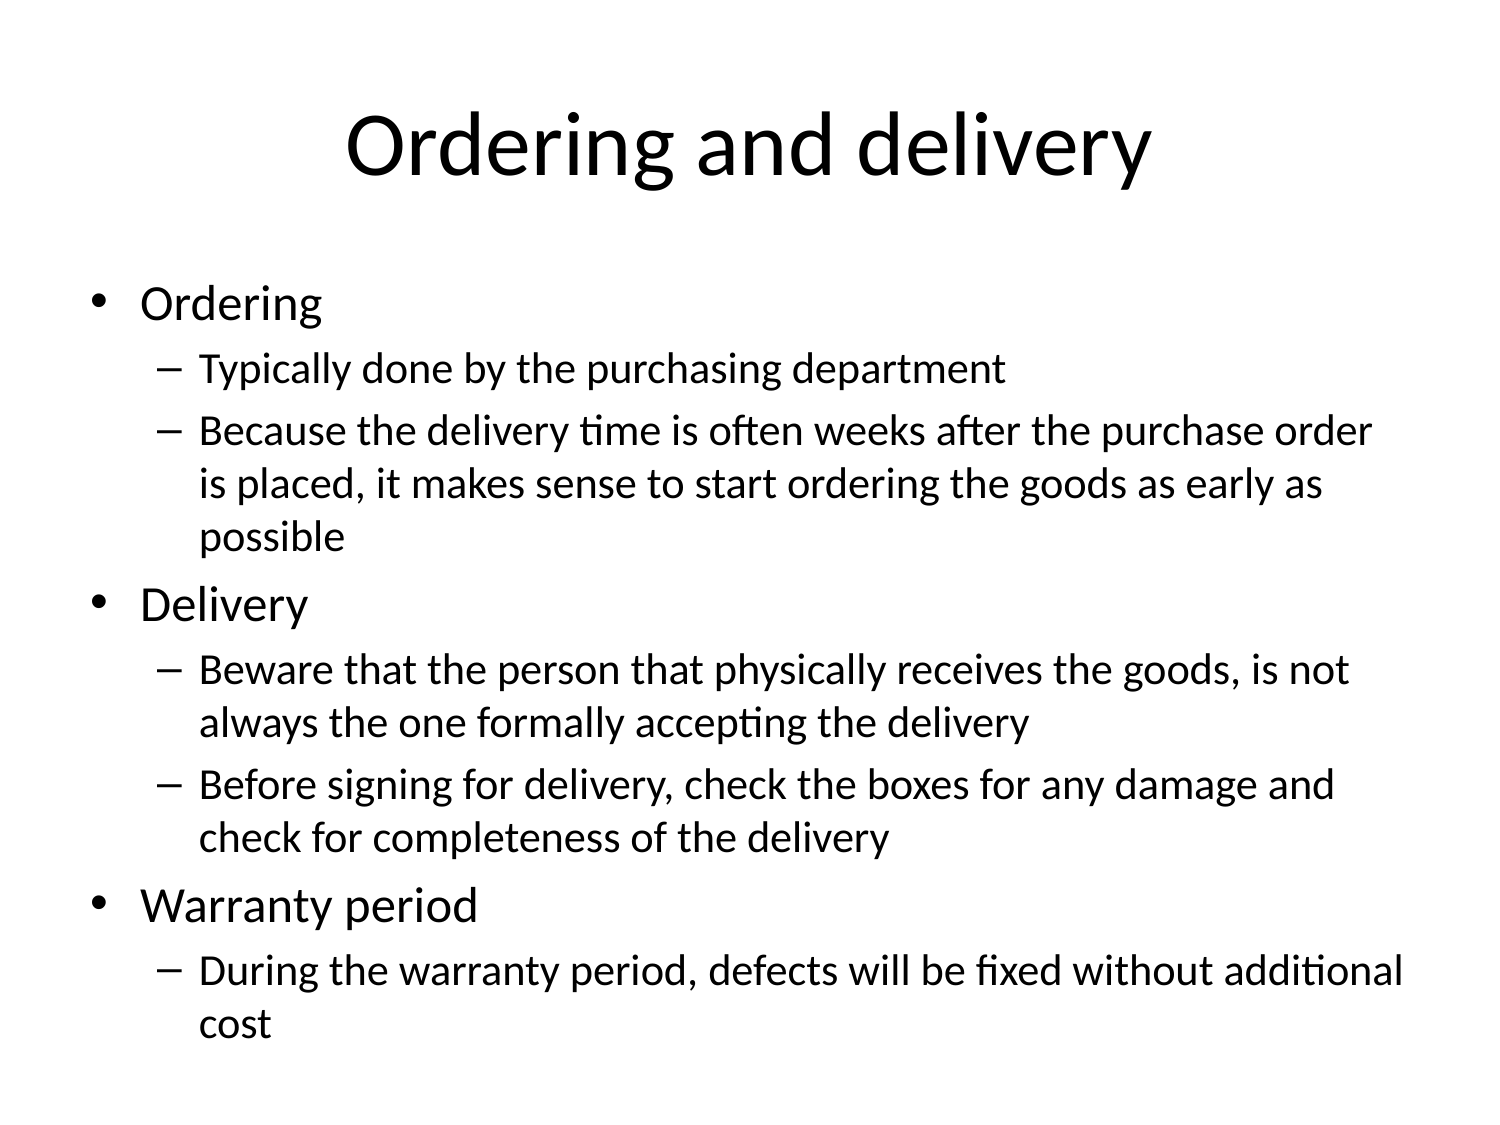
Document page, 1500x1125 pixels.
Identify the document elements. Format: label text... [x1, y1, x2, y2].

list Ordering Typically done by the purchasing department Because the delivery time is often weeks after the purchase order is placed, it makes sense to start ordering the goods as early as possible Delivery Beware that the person that physically receives the goods, is not always the one formally accepting the delivery Before signing for delivery, check the boxes for any damage and check for completeness of the delivery Warranty period During the warranty period, defects will be fixed without additional cost [75, 262, 1425, 1063]
title Ordering and delivery [75, 45, 1425, 233]
